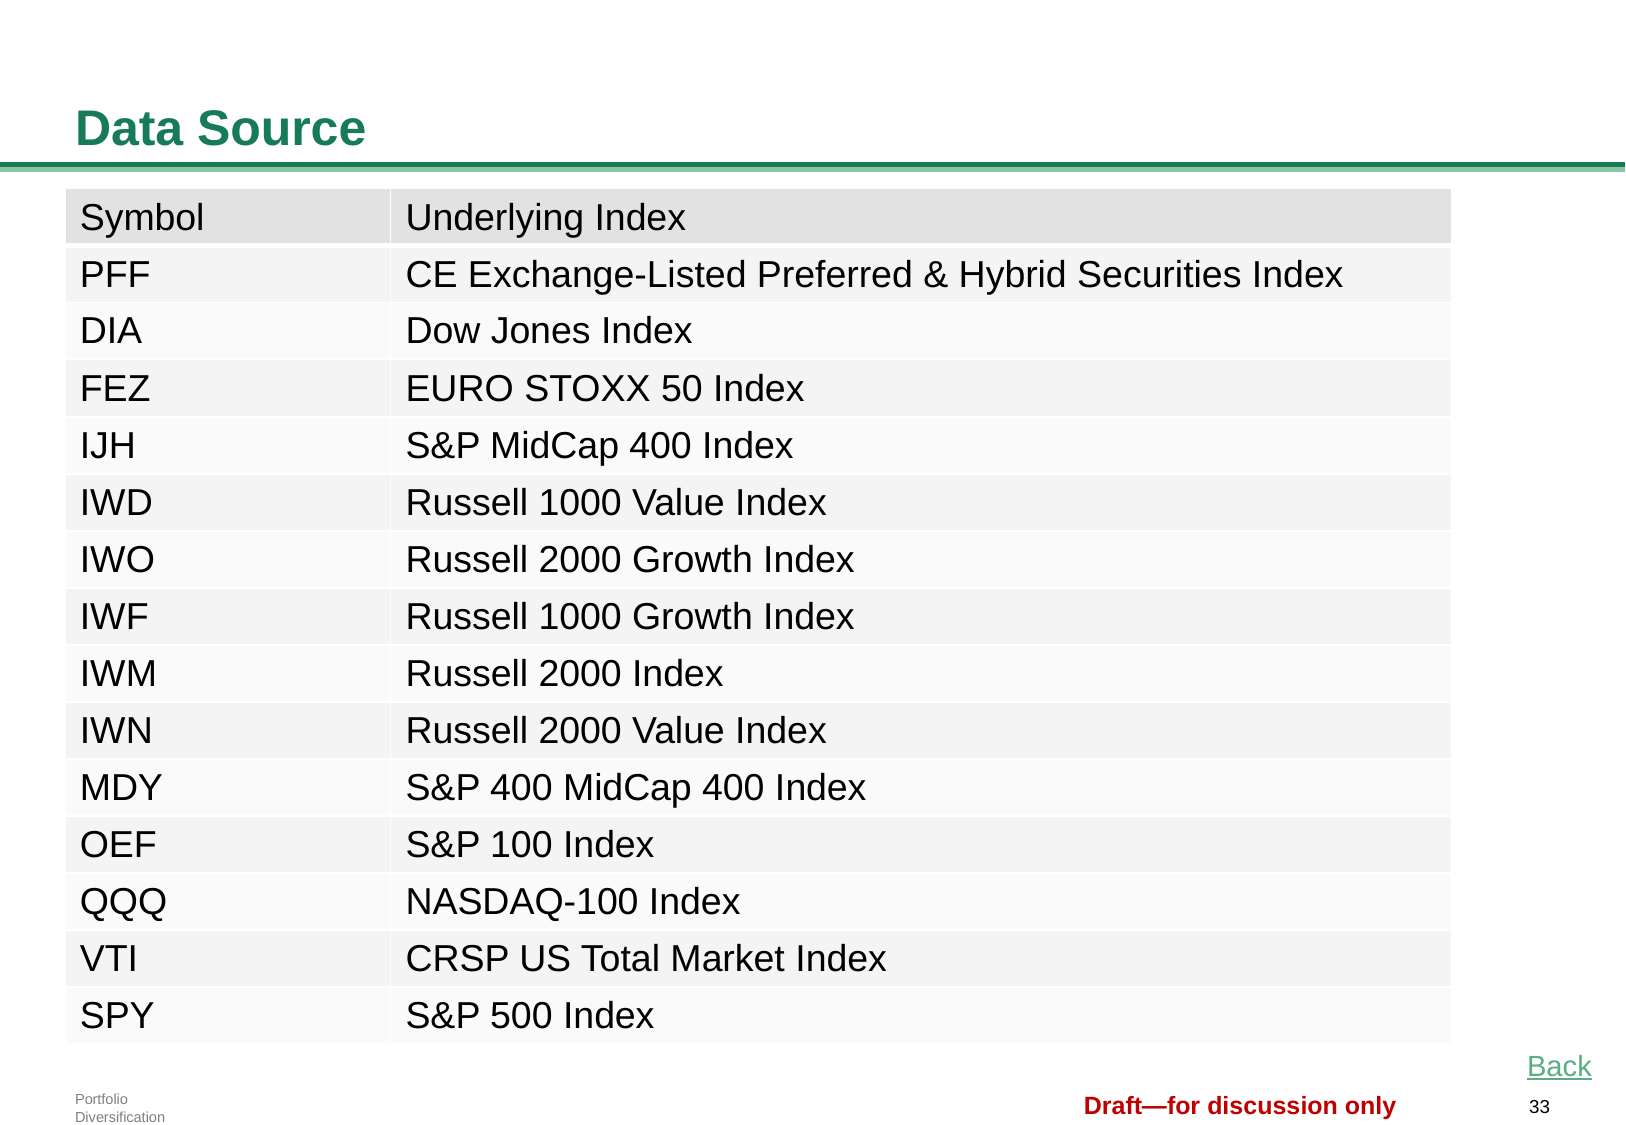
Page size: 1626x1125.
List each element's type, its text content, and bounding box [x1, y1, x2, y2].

table_cell DIA [66, 303, 390, 359]
table_cell Dow Jones Index [391, 303, 1451, 359]
table_cell IWN [66, 703, 390, 758]
table_cell CE Exchange-Listed Preferred & Hybrid Securities Index [391, 248, 1451, 302]
table_cell OEF [66, 817, 390, 872]
table_cell EURO STOXX 50 Index [391, 360, 1451, 416]
table_header Symbol [66, 189, 390, 243]
table_cell PFF [66, 248, 390, 302]
table_cell NASDAQ-100 Index [391, 874, 1451, 929]
table_cell IWD [66, 475, 390, 530]
table_cell S&P 500 Index [391, 988, 1451, 1043]
table_cell FEZ [66, 360, 390, 416]
table_cell IWM [66, 646, 390, 701]
table_cell S&P 100 Index [391, 817, 1451, 872]
table_cell IWO [66, 532, 390, 587]
table_cell Russell 1000 Value Index [391, 475, 1451, 530]
table_cell QQQ [66, 874, 390, 929]
text_box Back [1511, 1032, 1616, 1094]
table_cell Russell 1000 Growth Index [391, 589, 1451, 644]
table_cell Russell 2000 Growth Index [391, 532, 1451, 587]
title Data Source [75, 26, 1551, 163]
table_cell MDY [66, 760, 390, 815]
table_cell VTI [66, 931, 390, 986]
table_cell IJH [66, 418, 390, 473]
table_cell SPY [66, 988, 390, 1043]
table_cell S&P 400 MidCap 400 Index [391, 760, 1451, 815]
table_cell Russell 2000 Value Index [391, 703, 1451, 758]
table_cell CRSP US Total Market Index [391, 931, 1451, 986]
table_cell IWF [66, 589, 390, 644]
table_cell S&P MidCap 400 Index [391, 418, 1451, 473]
table_header Underlying Index [391, 189, 1451, 243]
table_cell Russell 2000 Index [391, 646, 1451, 701]
